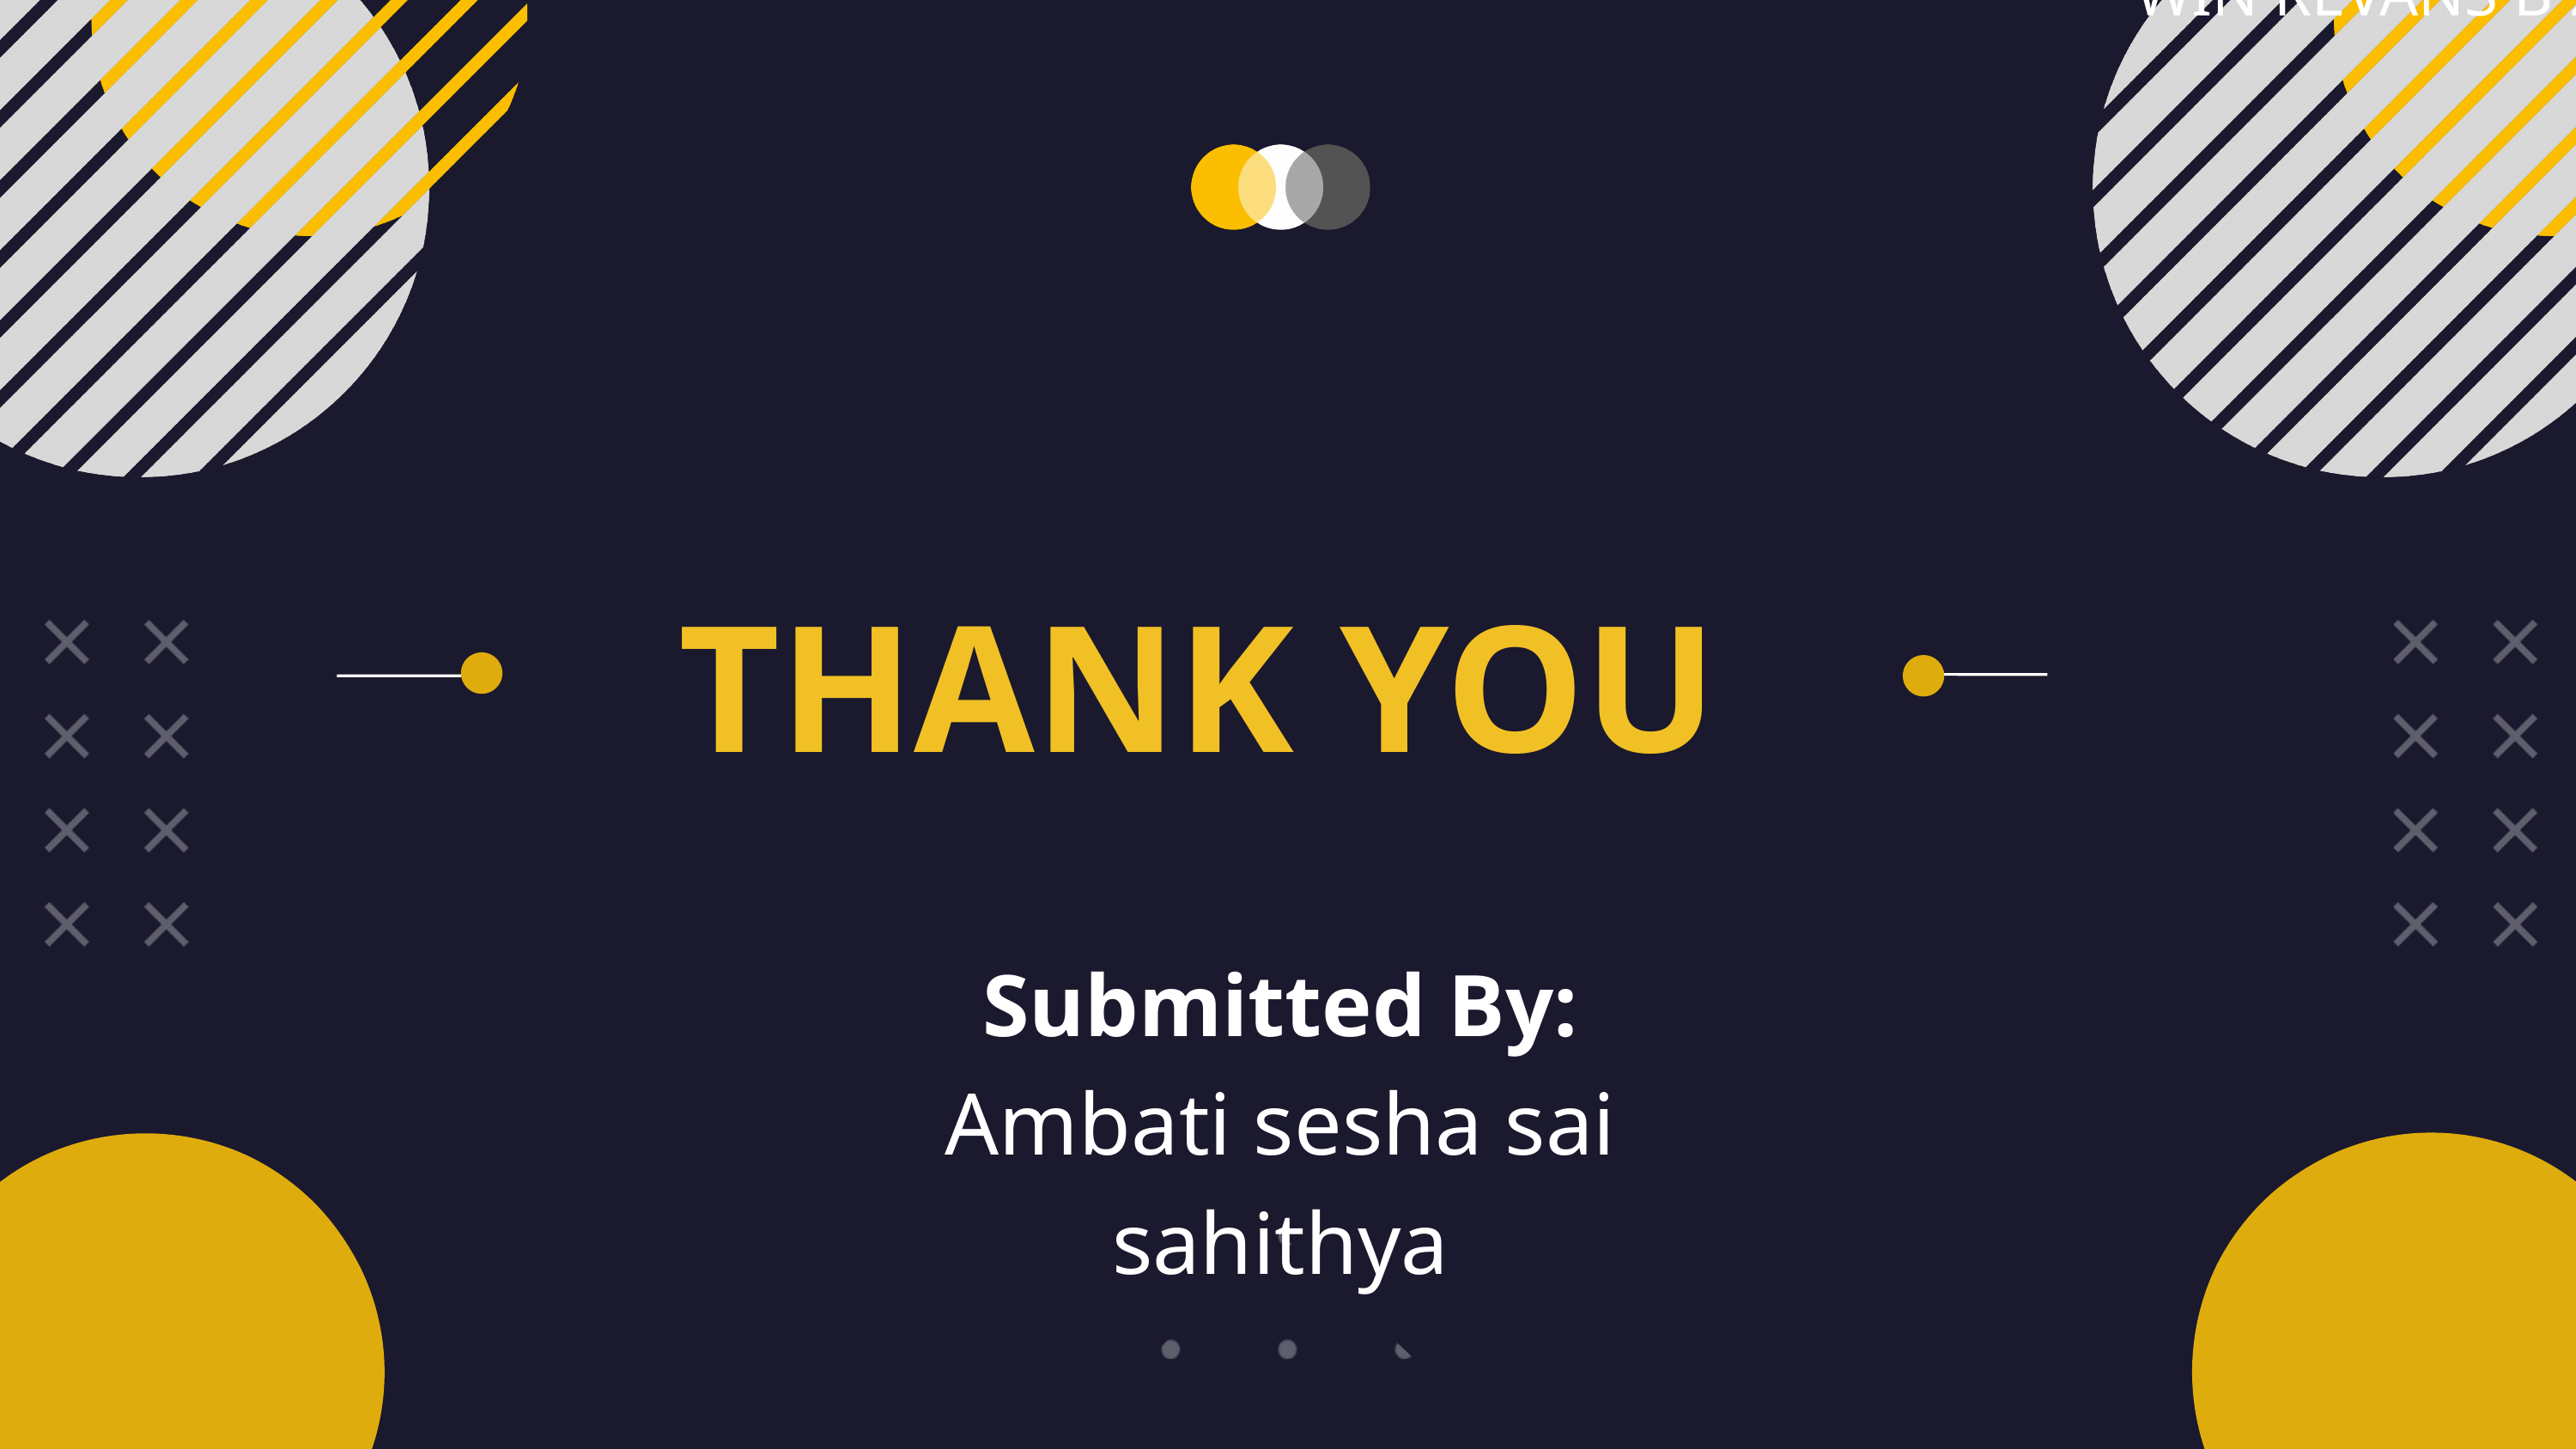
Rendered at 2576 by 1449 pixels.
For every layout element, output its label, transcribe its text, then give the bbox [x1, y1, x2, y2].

text_box [0, 620, 189, 948]
text_box [0, 0, 528, 477]
text_box [1191, 144, 1370, 230]
text_box [1066, 1292, 1511, 1449]
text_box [1902, 654, 1945, 697]
text_box [2093, 113, 2576, 477]
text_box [2191, 1132, 2576, 1449]
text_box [460, 652, 503, 694]
text_box SANJAY K 20BCE0020 SANJIT NARAYANAN G 20BCE0052 WIN REVANS B 20BCE0971 [2047, 0, 2576, 113]
text_box Submitted By: Ambati sesha sai sahithya [792, 934, 1770, 1292]
text_box [2393, 787, 2576, 948]
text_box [0, 1132, 385, 1449]
text_box THANK YOU [678, 542, 2576, 787]
